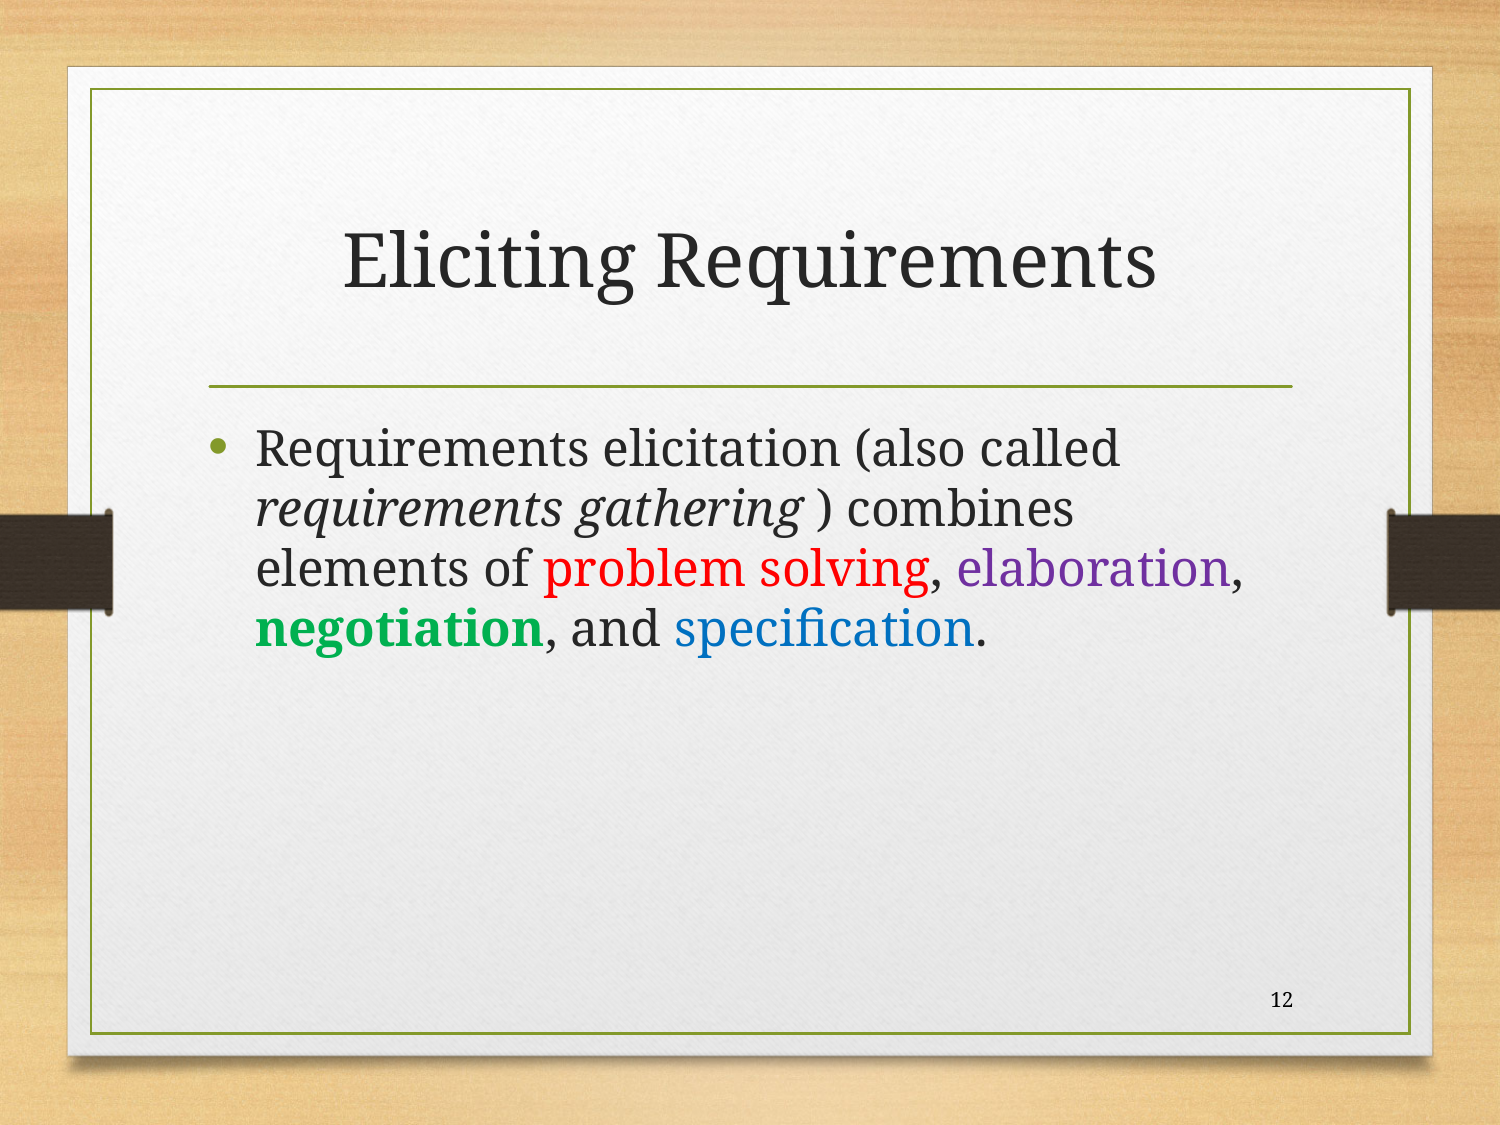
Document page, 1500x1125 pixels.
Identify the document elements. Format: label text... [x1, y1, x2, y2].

slide_number 12 [1243, 977, 1309, 1024]
list Requirements elicitation (also called requirements gathering ) combines elements of problem solving, elaboration, negotiation, and specification. [193, 408, 1309, 974]
title Eliciting Requirements [193, 150, 1309, 365]
picture [0, 0, 1500, 1125]
